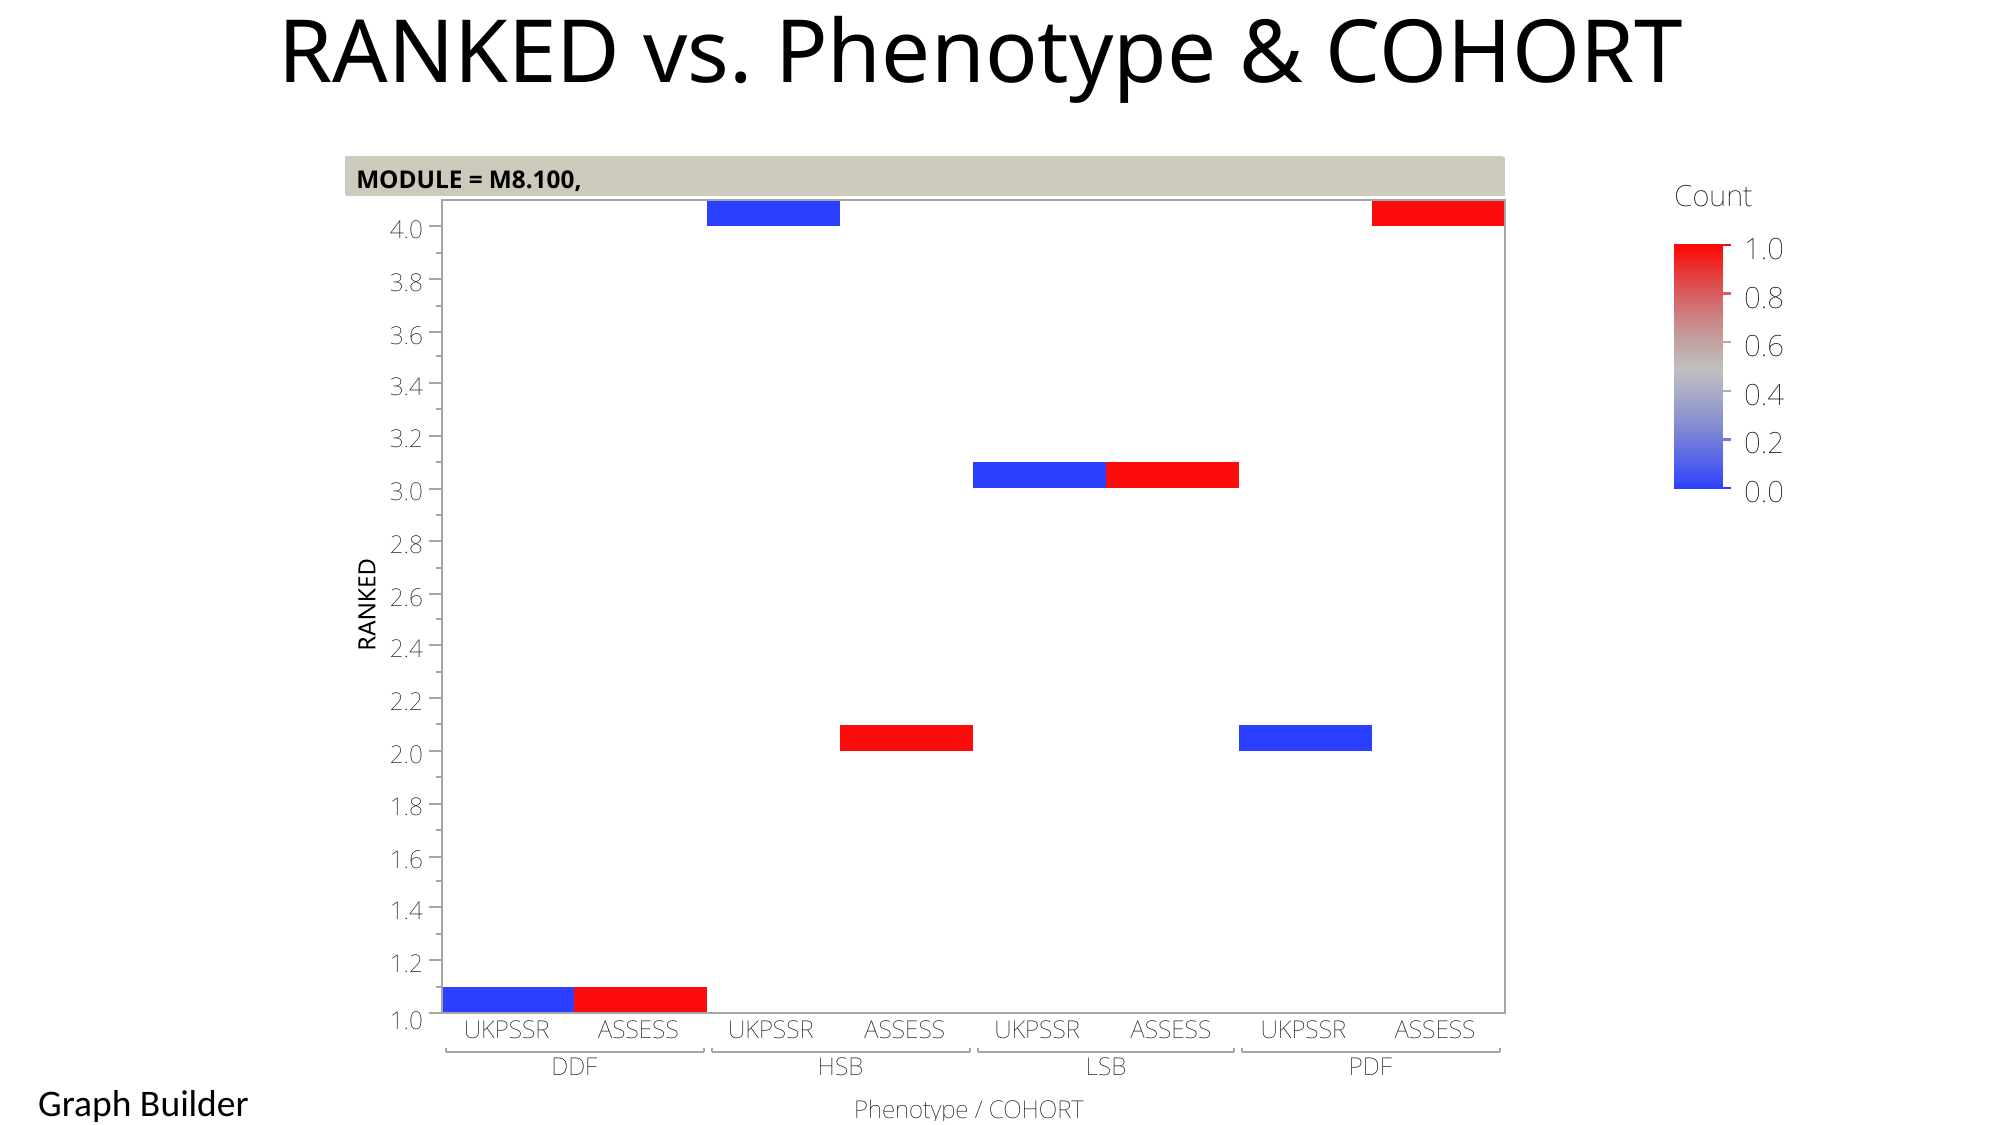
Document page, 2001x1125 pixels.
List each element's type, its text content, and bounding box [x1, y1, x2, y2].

title RANKED vs. Phenotype & COHORT [0, 0, 1963, 110]
picture [1666, 155, 1834, 520]
text_box Graph Builder [38, 1079, 250, 1125]
picture [344, 155, 1527, 1125]
